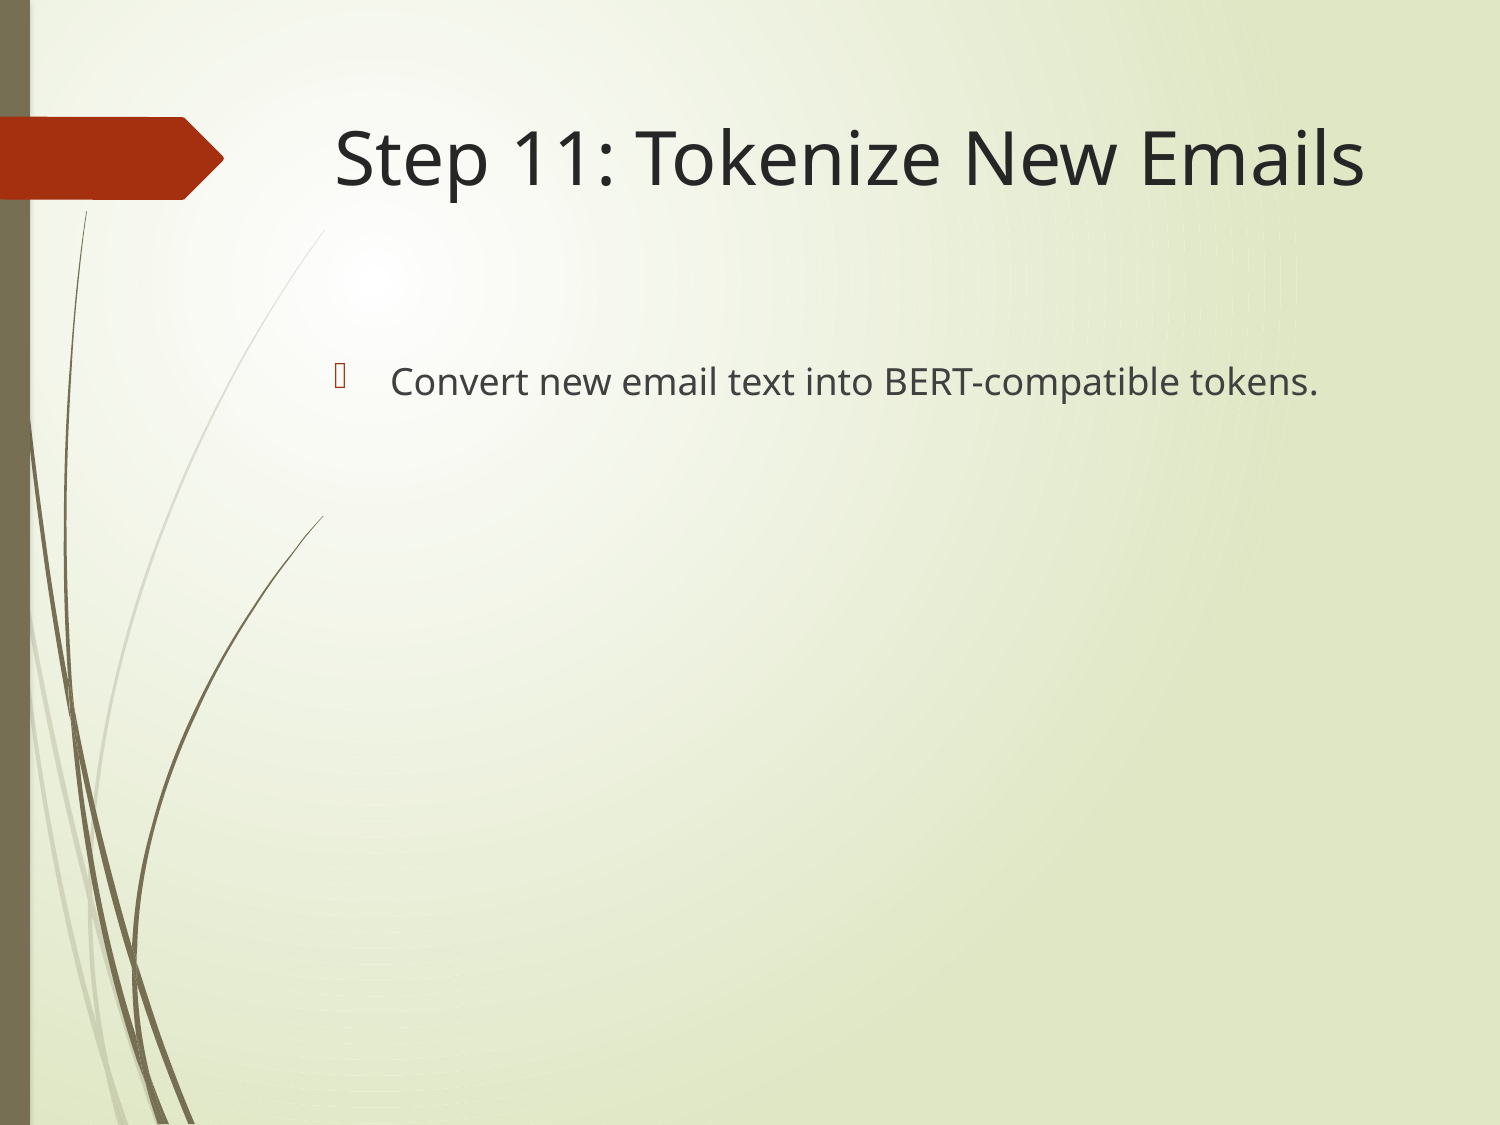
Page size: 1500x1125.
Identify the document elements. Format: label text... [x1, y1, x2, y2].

list Convert new email text into BERT-compatible tokens. [318, 350, 1400, 970]
title Step 11: Tokenize New Emails [319, 102, 1400, 313]
